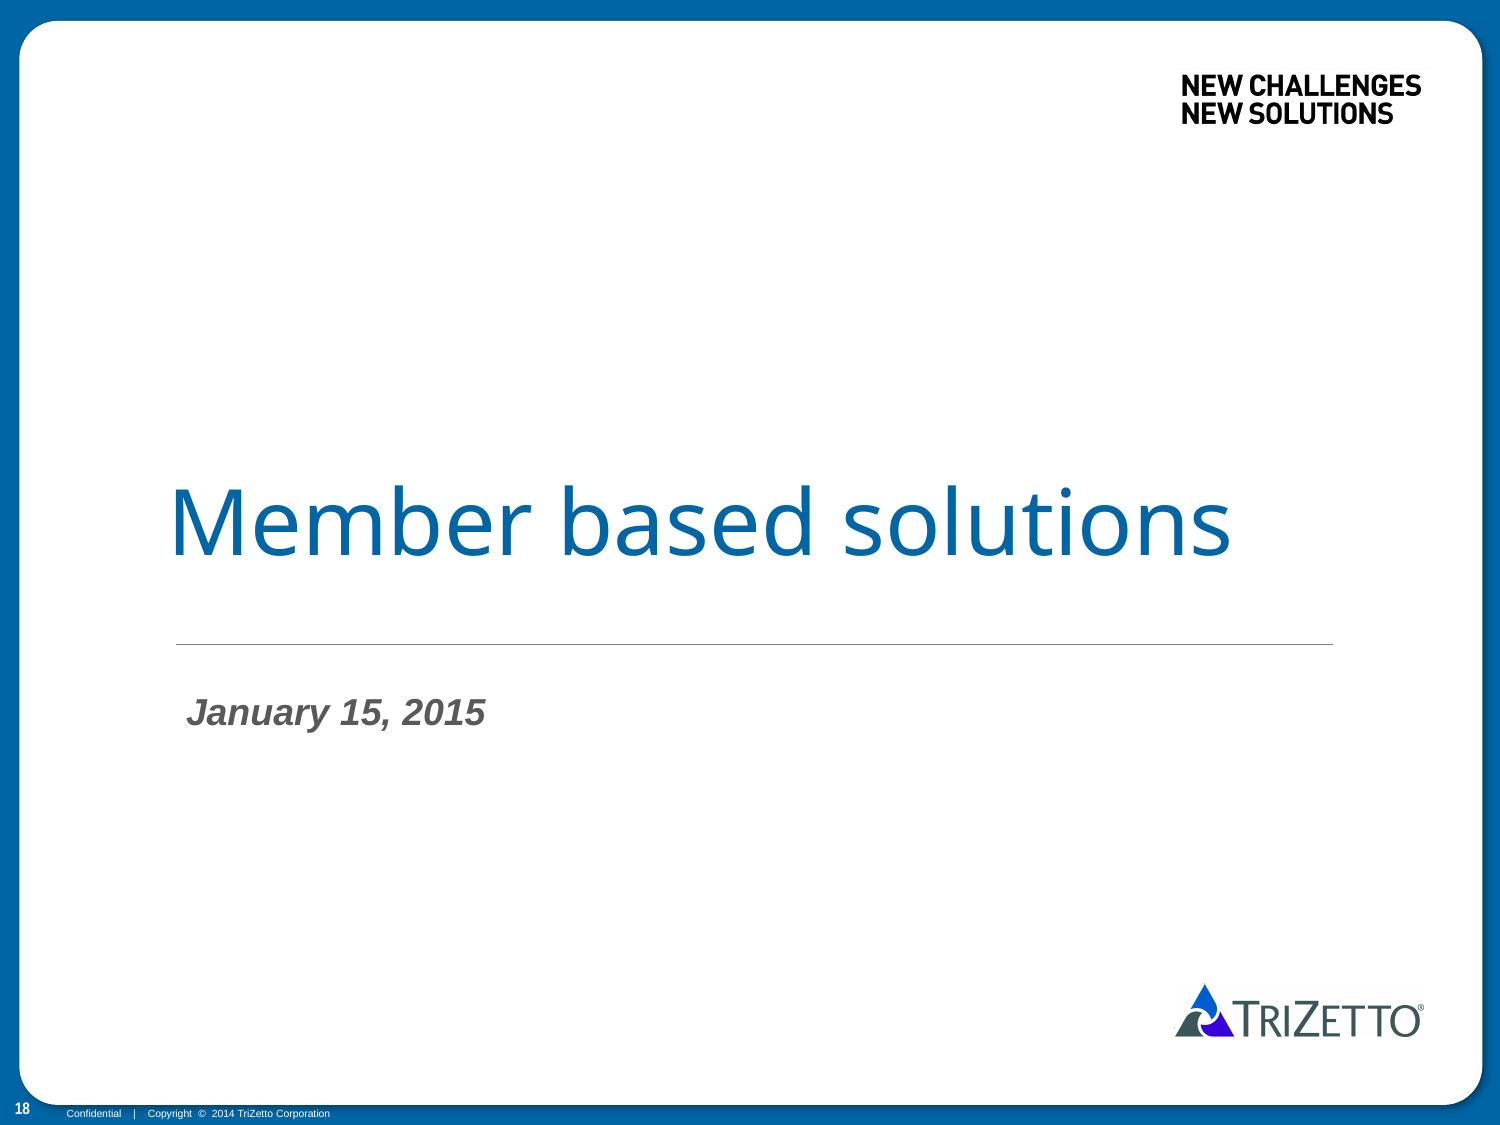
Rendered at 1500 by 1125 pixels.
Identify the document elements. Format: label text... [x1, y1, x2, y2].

picture [1174, 983, 1424, 1037]
text_box January 15, 2015 [171, 680, 1219, 741]
subtitle [152, 666, 1313, 727]
title Member based solutions [152, 421, 1313, 631]
picture [1176, 68, 1430, 126]
